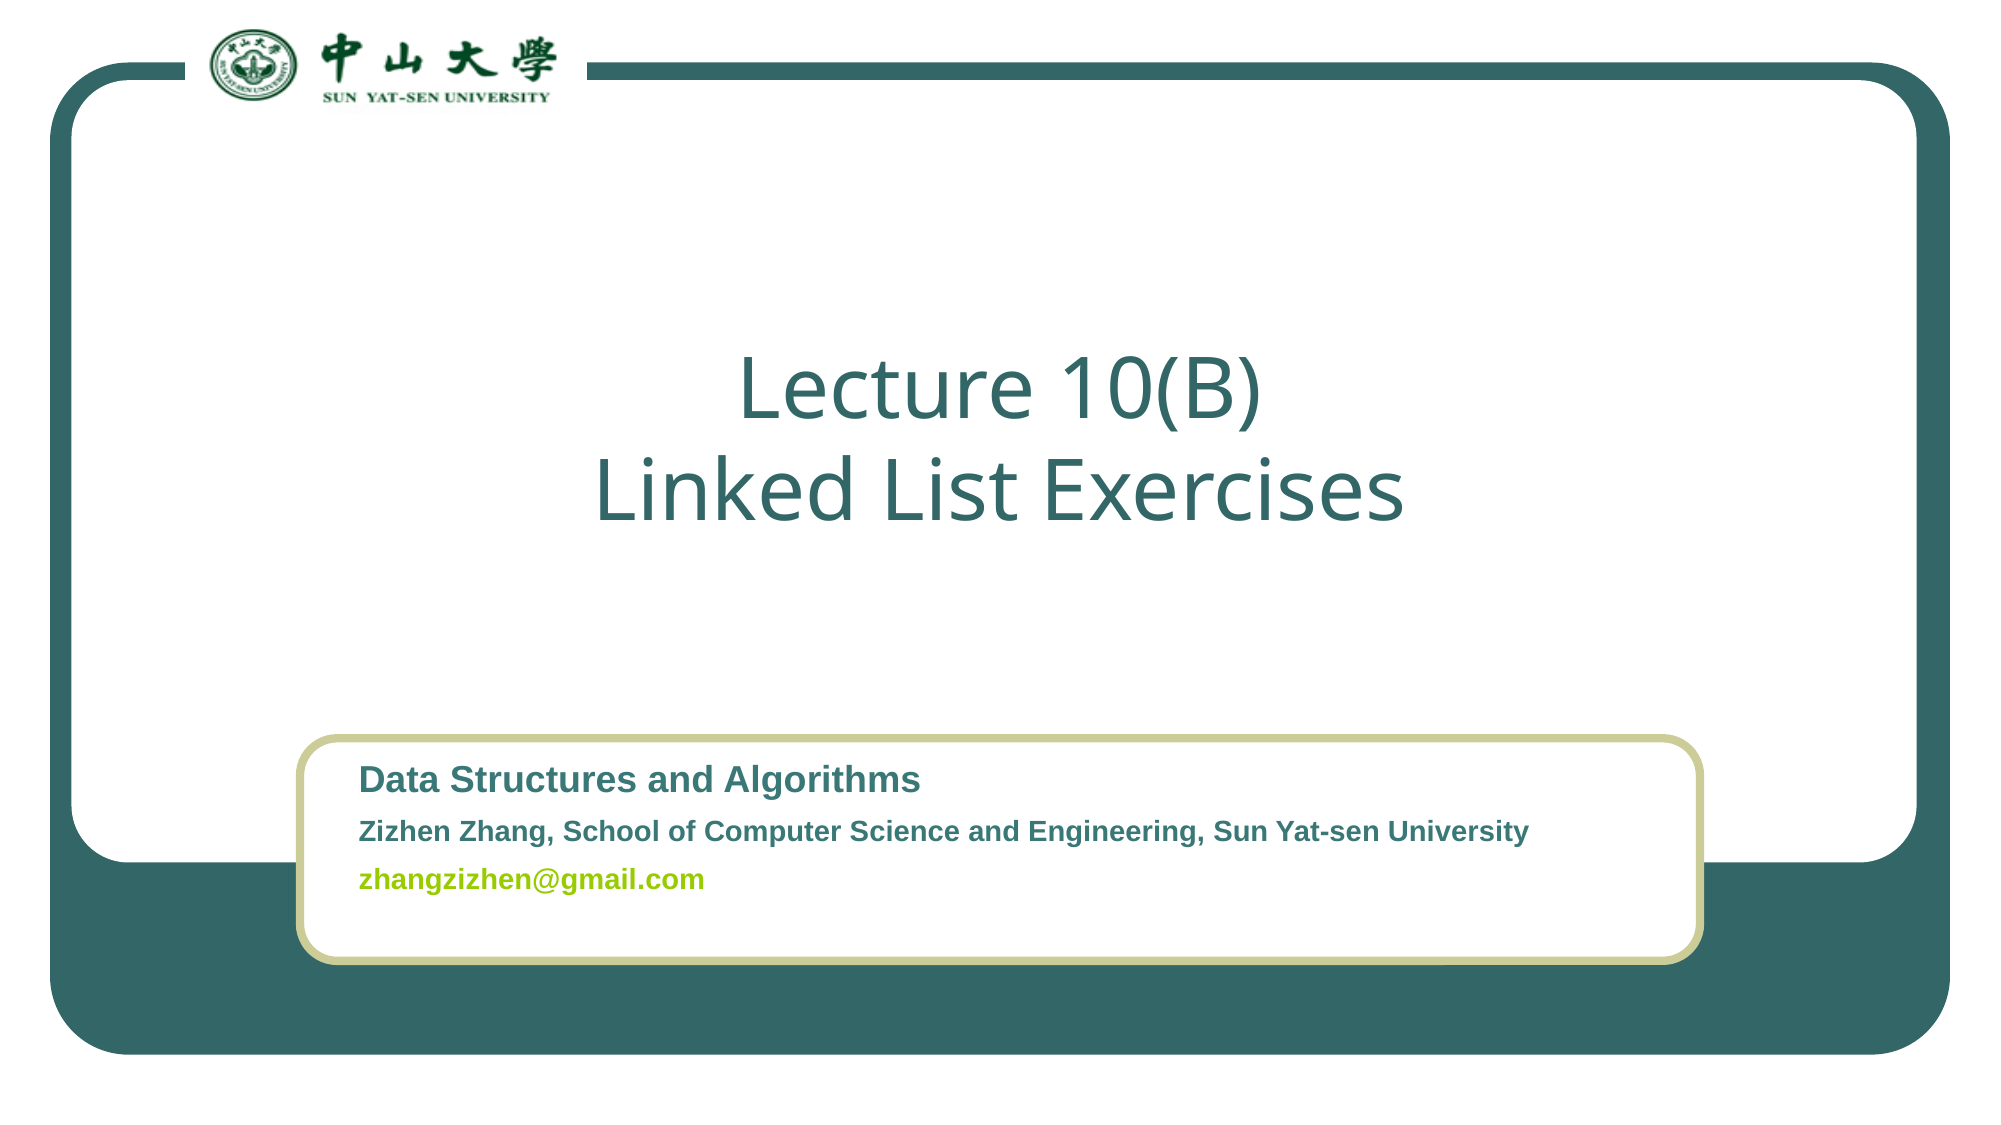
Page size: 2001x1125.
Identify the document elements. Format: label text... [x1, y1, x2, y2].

title Lecture 10(B) Linked List Exercises [149, 248, 1851, 622]
picture [185, 12, 587, 126]
